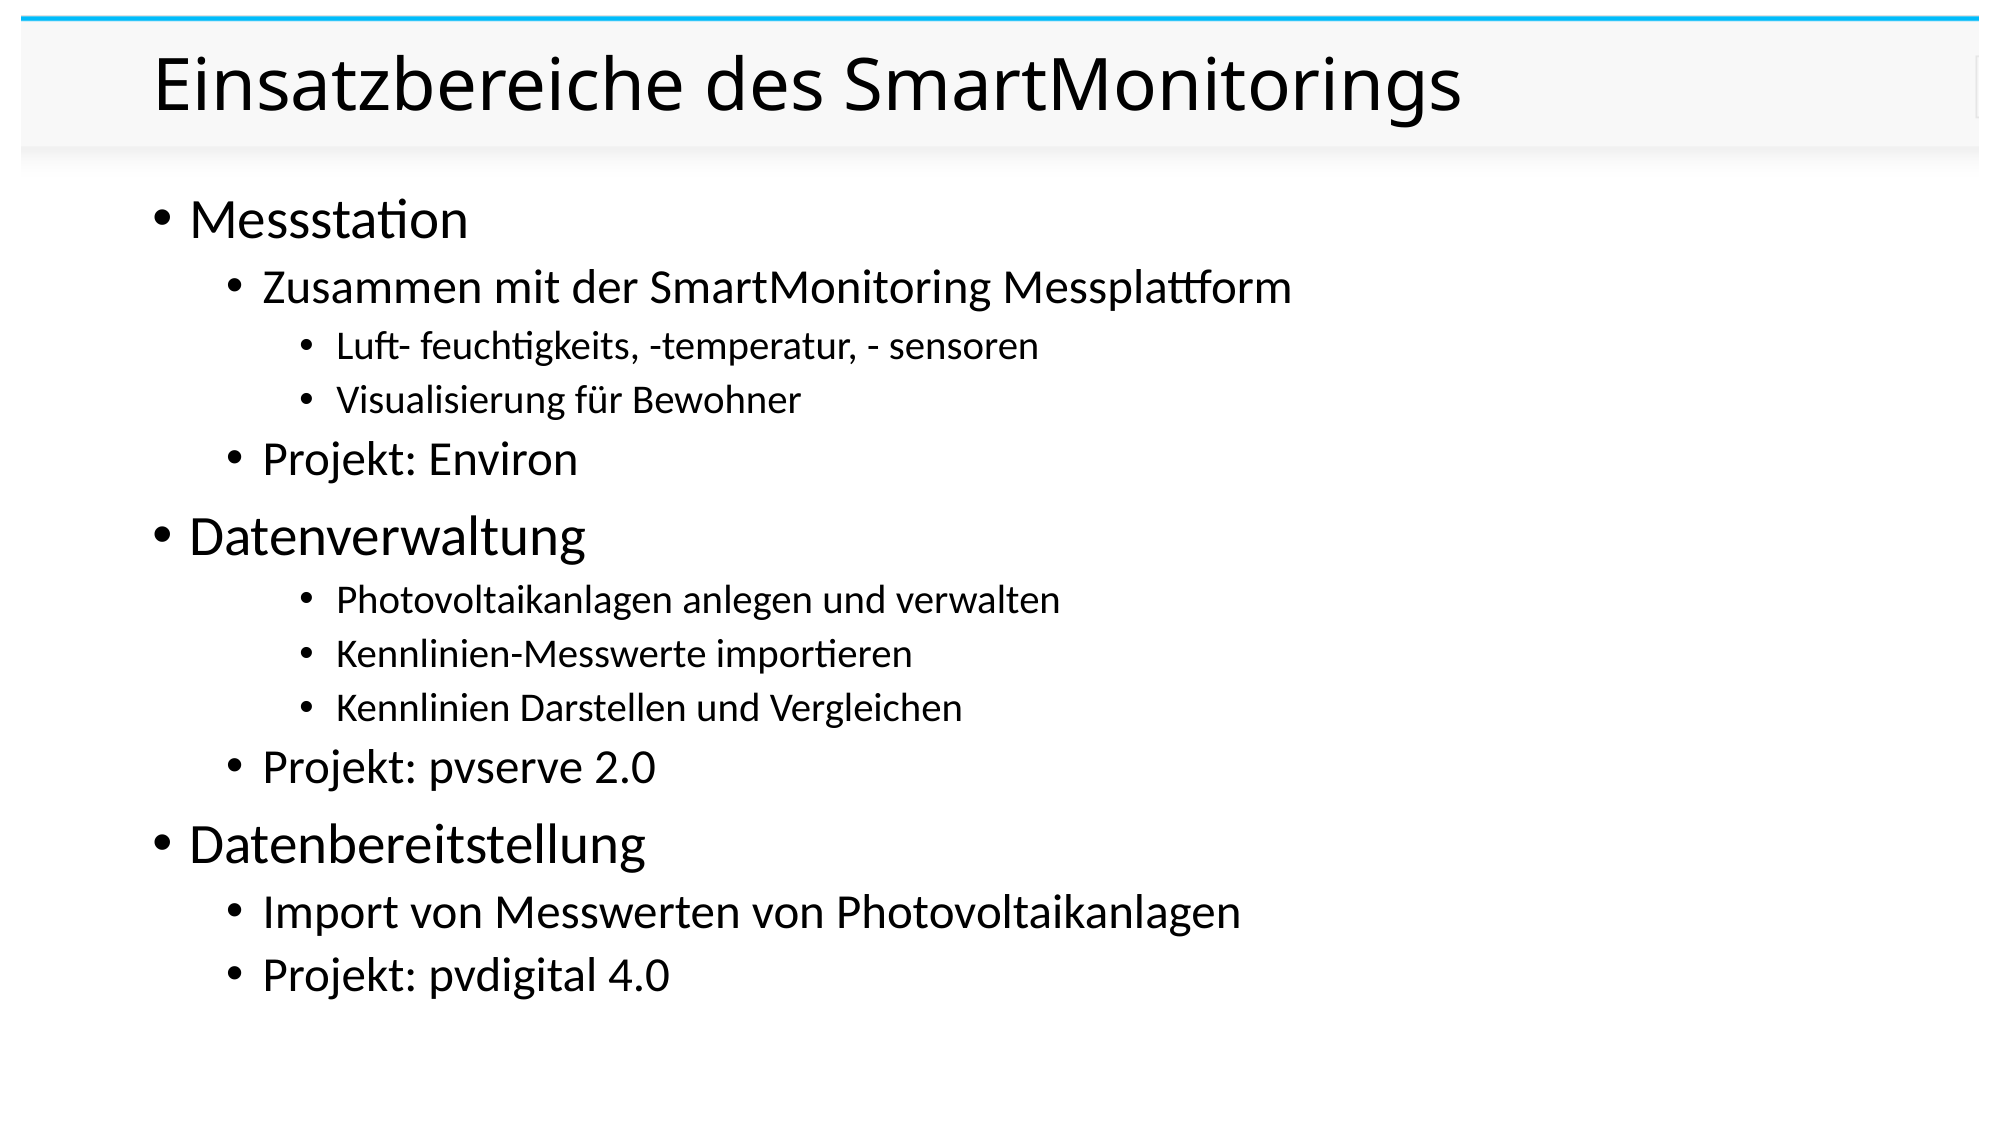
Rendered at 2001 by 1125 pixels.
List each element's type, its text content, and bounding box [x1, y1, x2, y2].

picture [21, 21, 1979, 178]
title Einsatzbereiche des SmartMonitorings [137, 40, 1863, 135]
list Messstation Zusammen mit der SmartMonitoring Messplattform Luft- feuchtigkeits, -temperatur, - sensoren Visualisierung für Bewohner Projekt: Environ Datenverwaltung Photovoltaikanlagen anlegen und verwalten Kennlinien-Messwerte importieren Kennlinien Darstellen und Vergleichen Projekt: pvserve 2.0 Datenbereitstellung Import von Messwerten von Photovoltaikanlagen Projekt: pvdigital 4.0 [137, 182, 1863, 1014]
